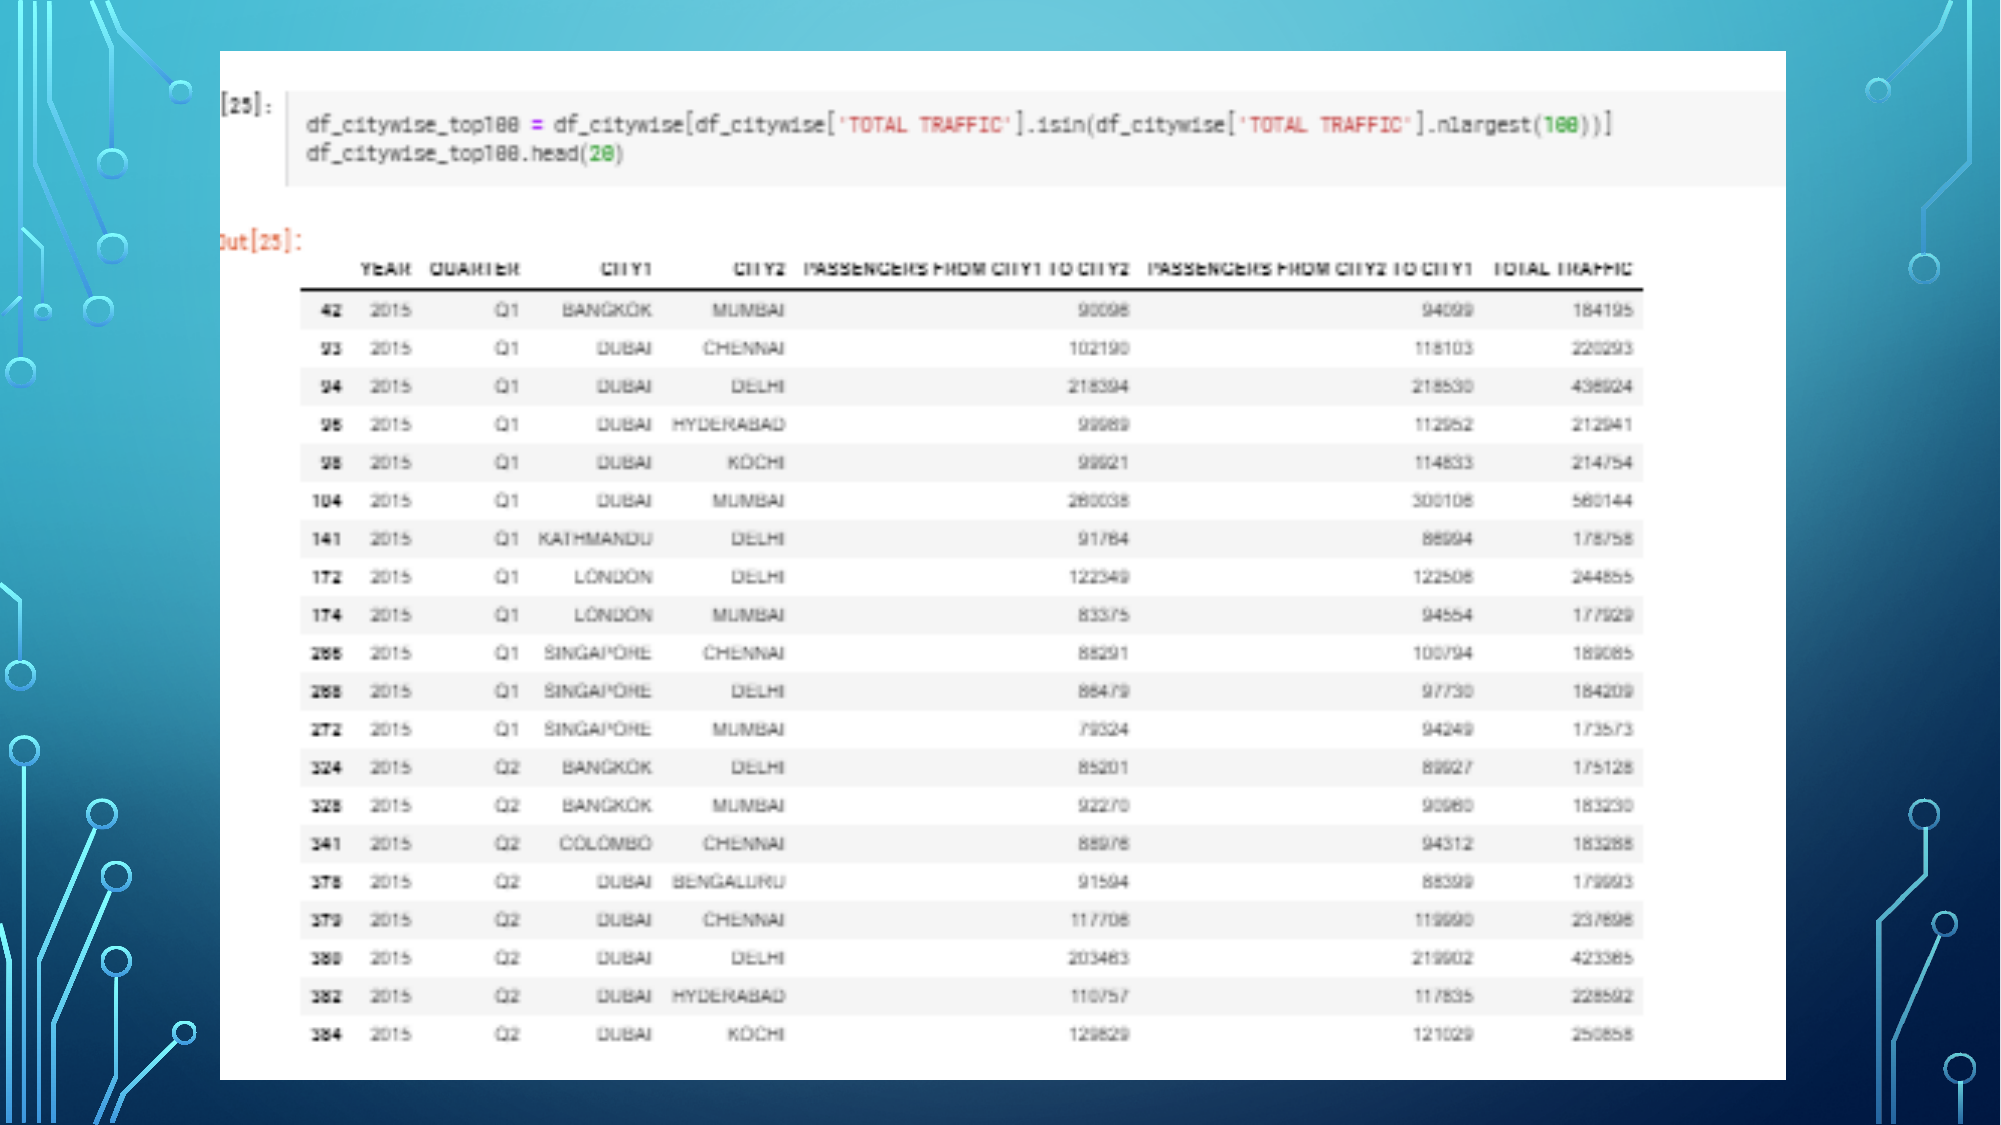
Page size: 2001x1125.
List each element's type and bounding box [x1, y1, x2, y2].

list [220, 50, 1786, 1080]
